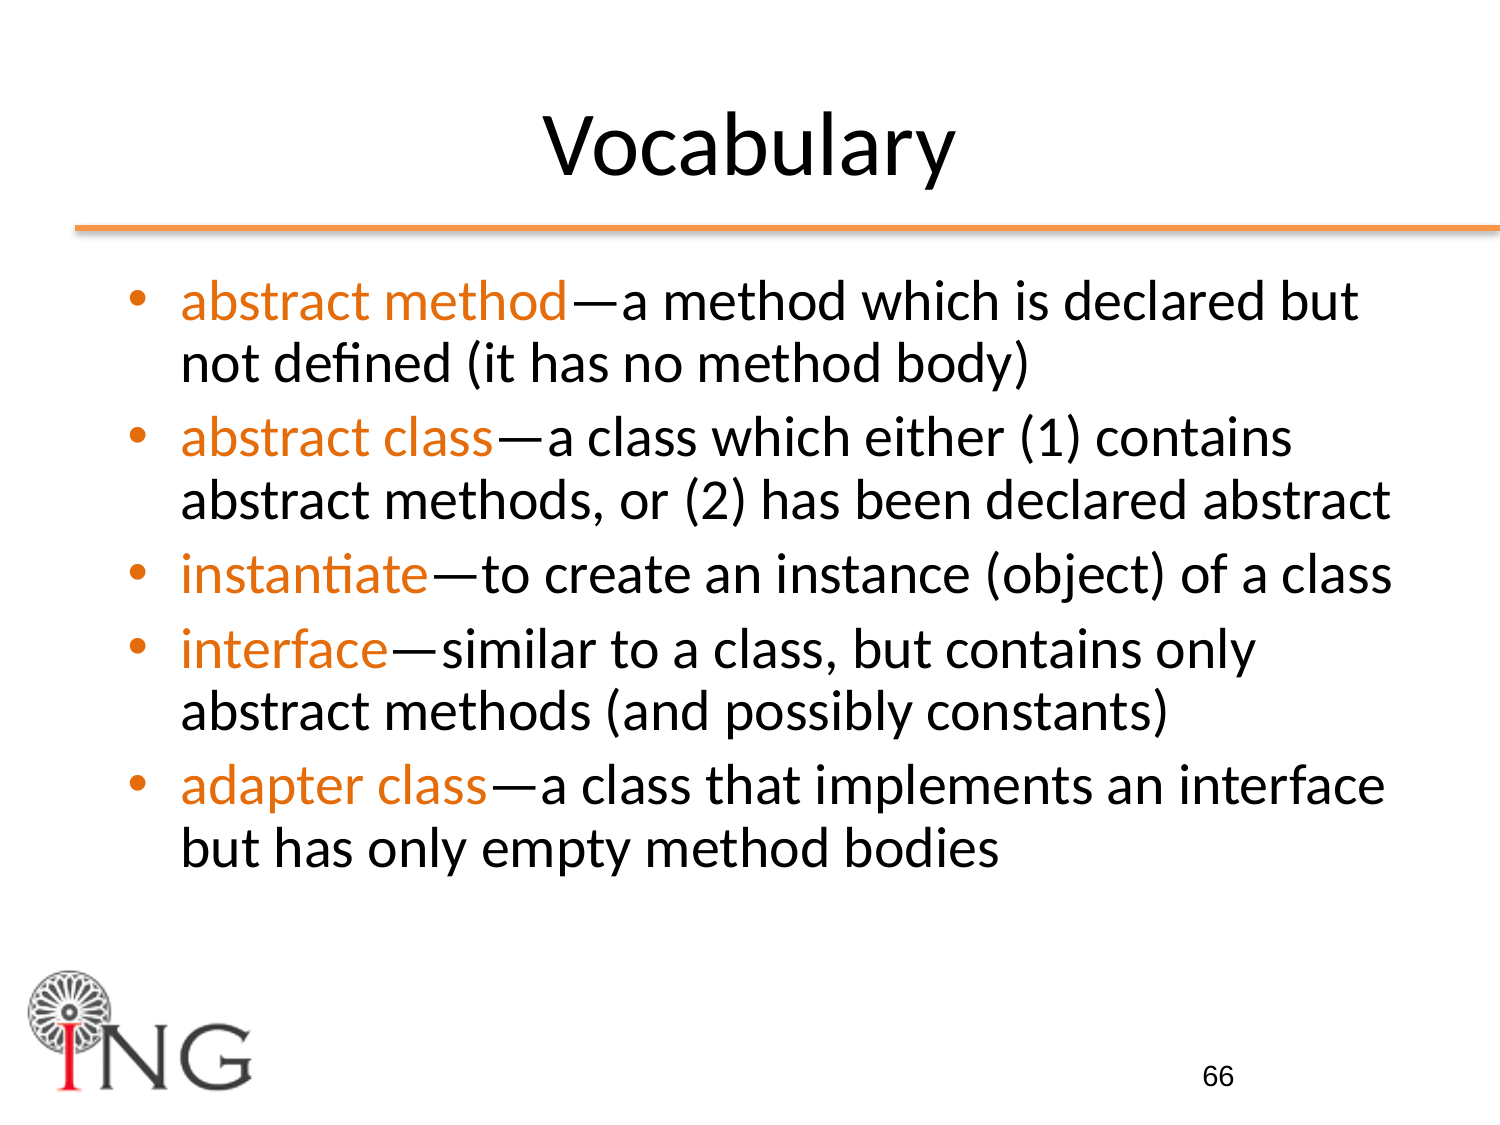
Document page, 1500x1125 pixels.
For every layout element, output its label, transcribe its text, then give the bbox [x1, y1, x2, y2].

picture [3, 948, 281, 1124]
slide_number 66 [1187, 1050, 1500, 1125]
title Vocabulary [75, 45, 1425, 233]
list abstract method—a method which is declared but not defined (it has no method body) abstract class—a class which either (1) contains abstract methods, or (2) has been declared abstract instantiate—to create an instance (object) of a class interface—similar to a class, but contains only abstract methods (and possibly constants) adapter class—a class that implements an interface but has only empty method bodies [112, 262, 1425, 925]
